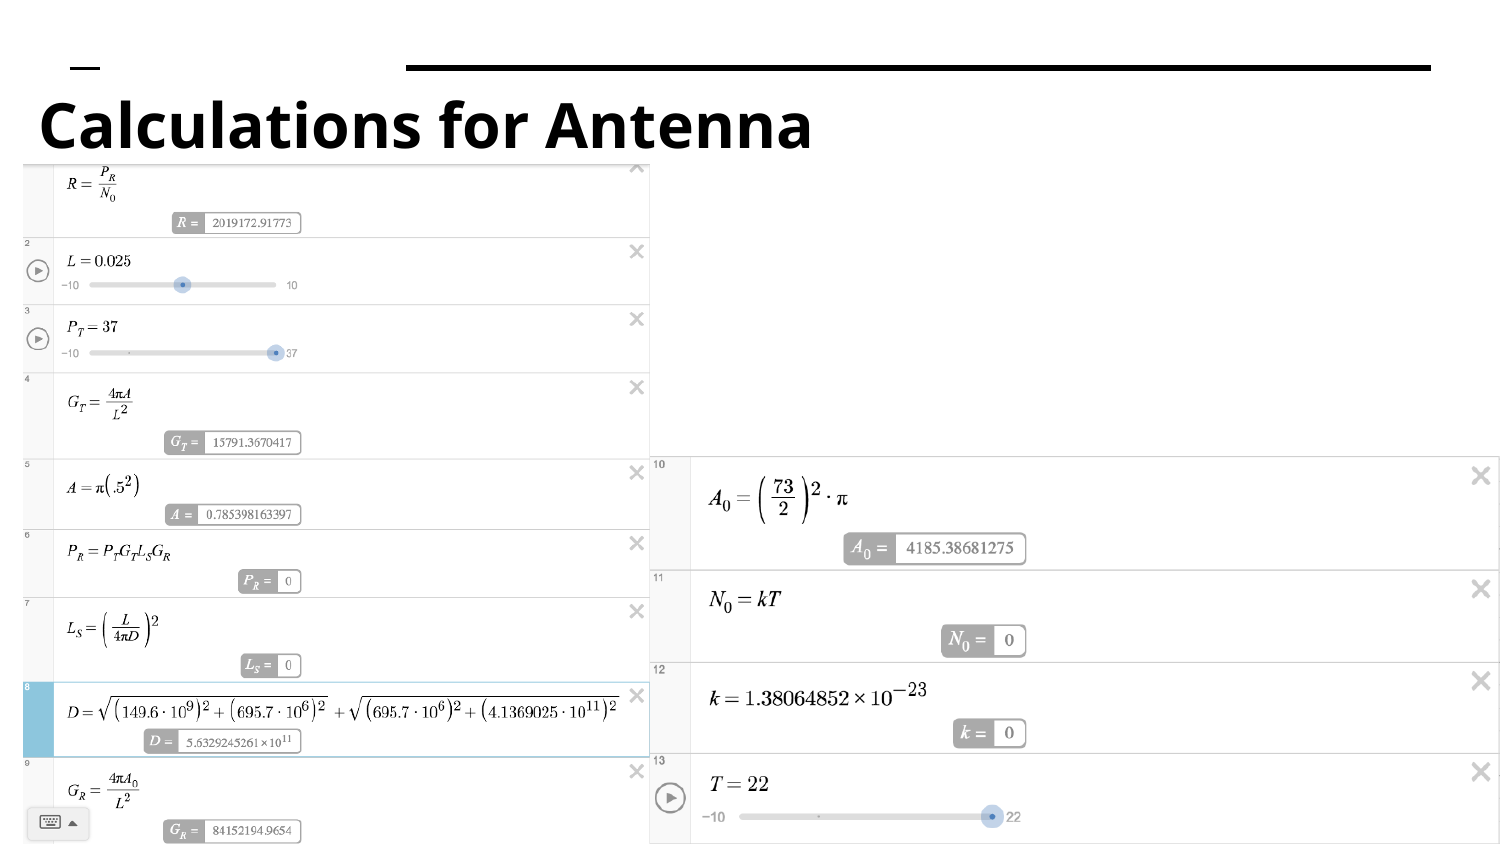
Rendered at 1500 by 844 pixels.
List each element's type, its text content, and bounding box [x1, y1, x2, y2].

title Calculations for Antenna [23, 71, 1061, 176]
picture [23, 164, 1500, 844]
